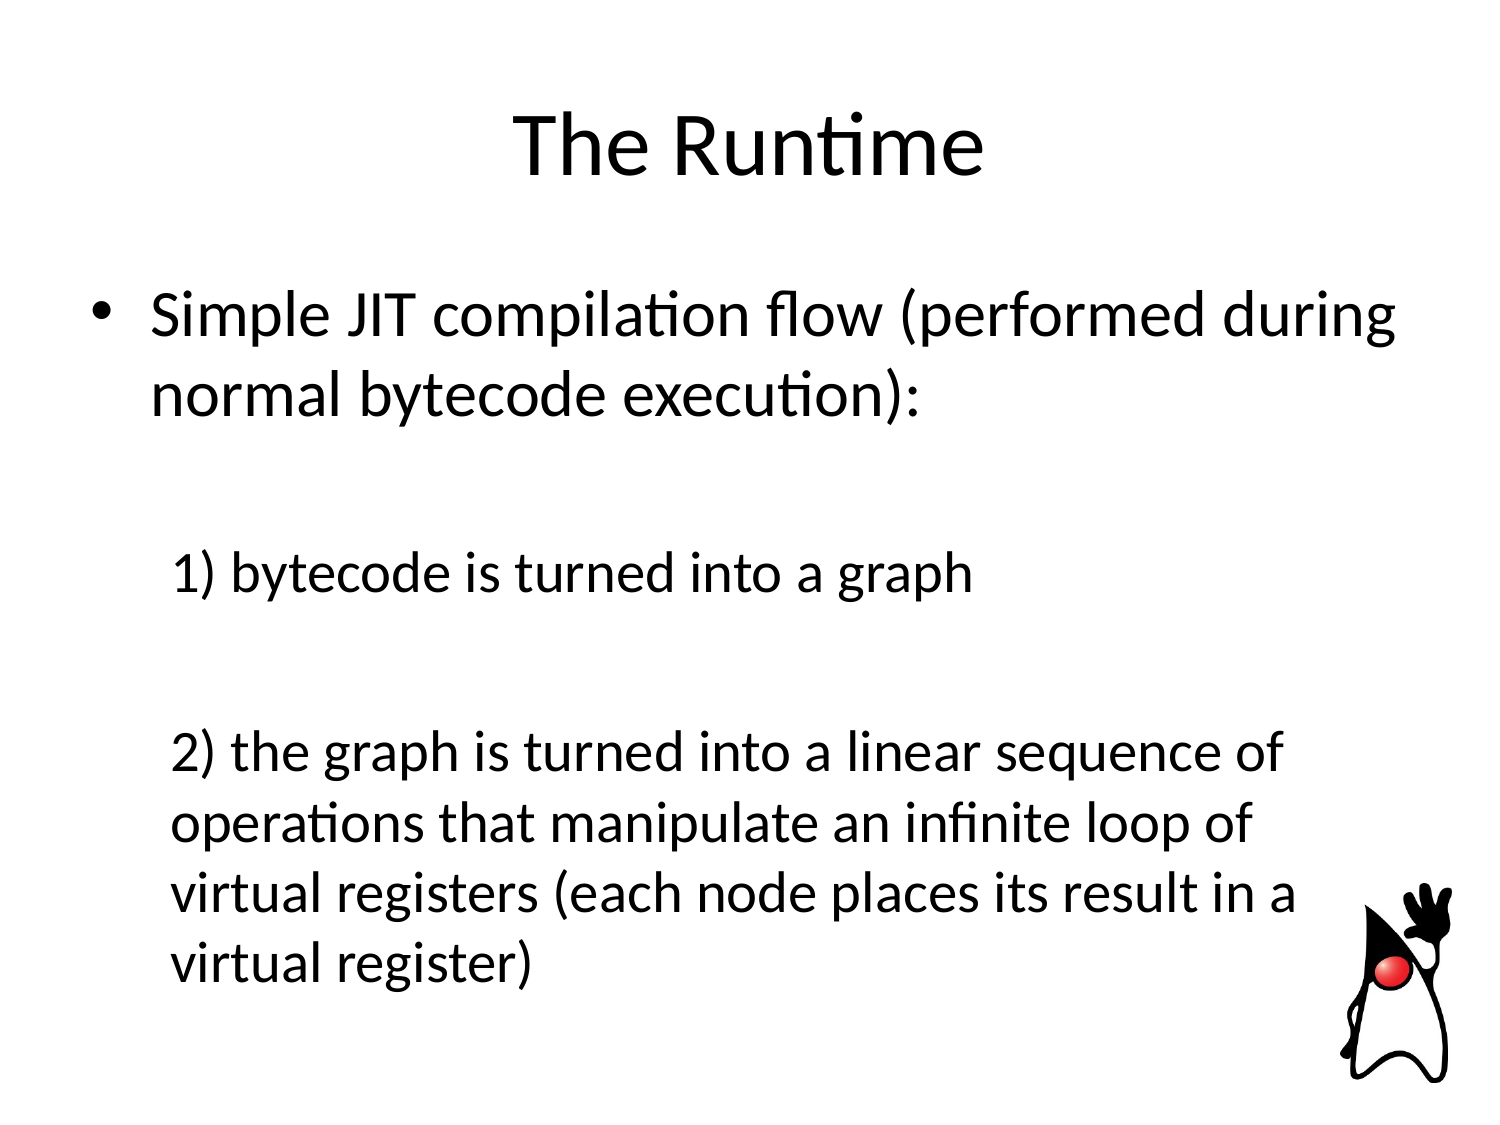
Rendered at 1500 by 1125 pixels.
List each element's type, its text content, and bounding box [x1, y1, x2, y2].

title The Runtime [75, 45, 1425, 233]
list Simple JIT compilation flow (performed during normal bytecode execution): 1) bytecode is turned into a graph 2) the graph is turned into a linear sequence of operations that manipulate an infinite loop of virtual registers (each node places its result in a virtual register) [75, 262, 1425, 1005]
picture [1340, 883, 1452, 1083]
